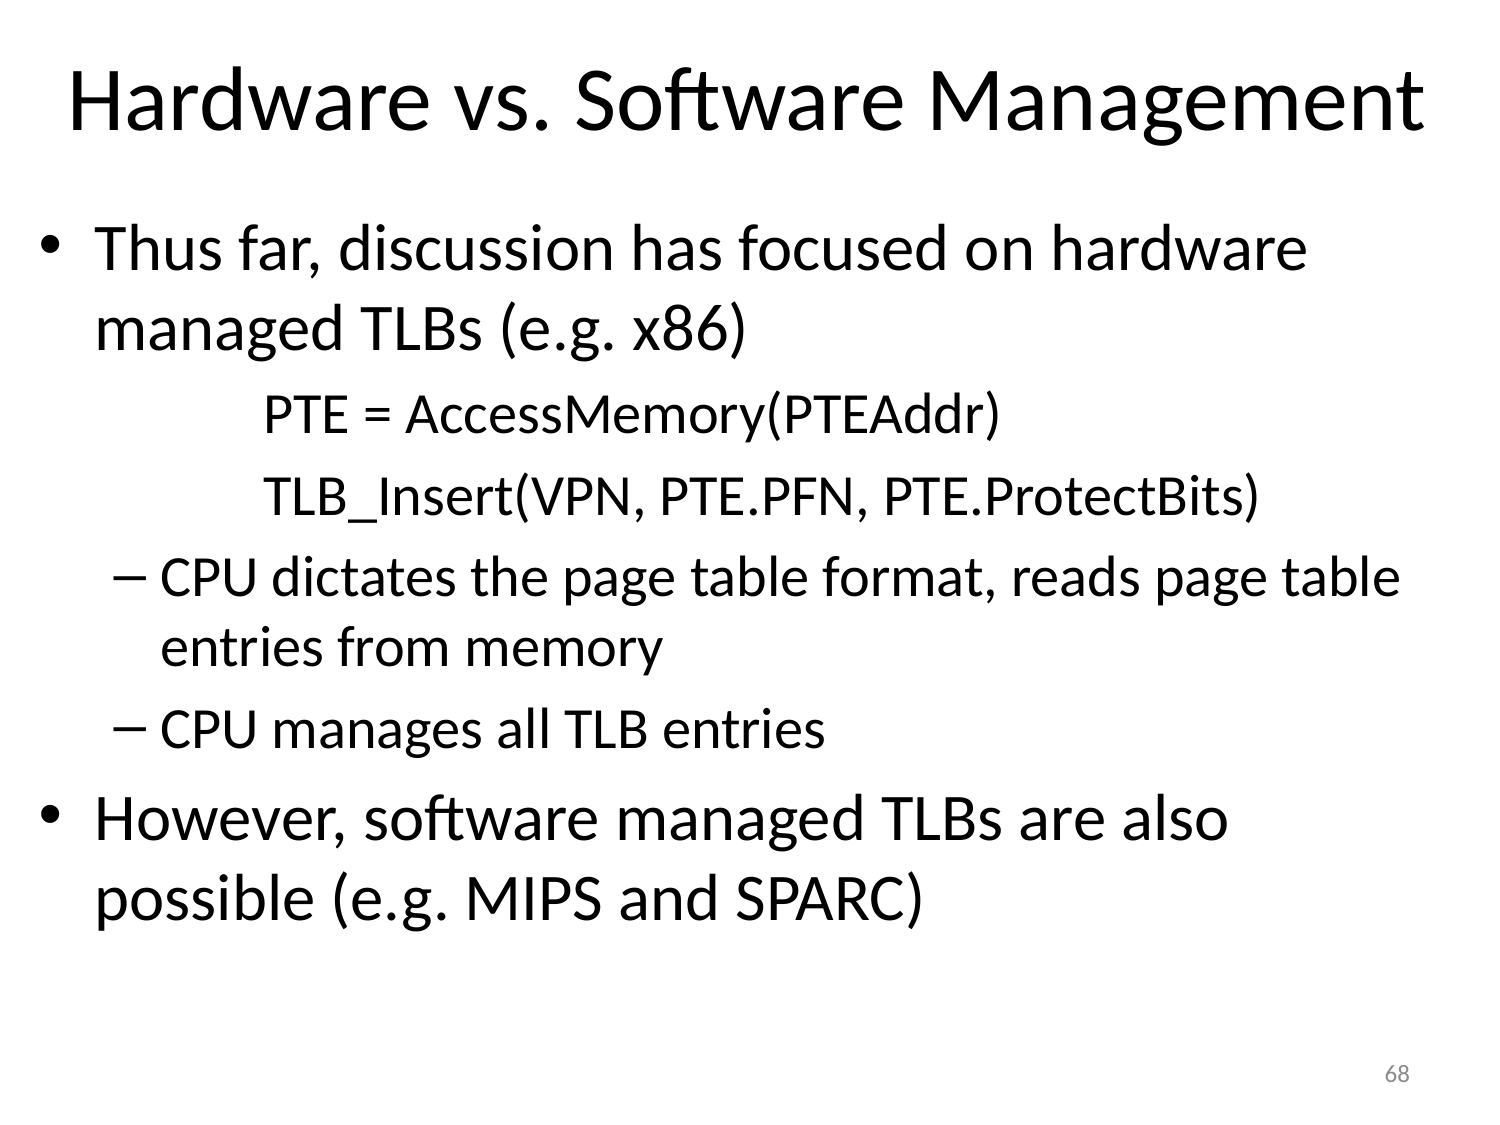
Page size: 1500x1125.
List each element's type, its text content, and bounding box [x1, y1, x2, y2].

title Hardware vs. Software Management [7, 0, 1488, 188]
list Thus far, discussion has focused on hardware managed TLBs (e.g. x86) PTE = AccessMemory(PTEAddr) TLB_Insert(VPN, PTE.PFN, PTE.ProtectBits) CPU dictates the page table format, reads page table entries from memory CPU manages all TLB entries However, software managed TLBs are also possible (e.g. MIPS and SPARC) [23, 195, 1468, 1040]
slide_number 68 [1074, 1042, 1425, 1103]
